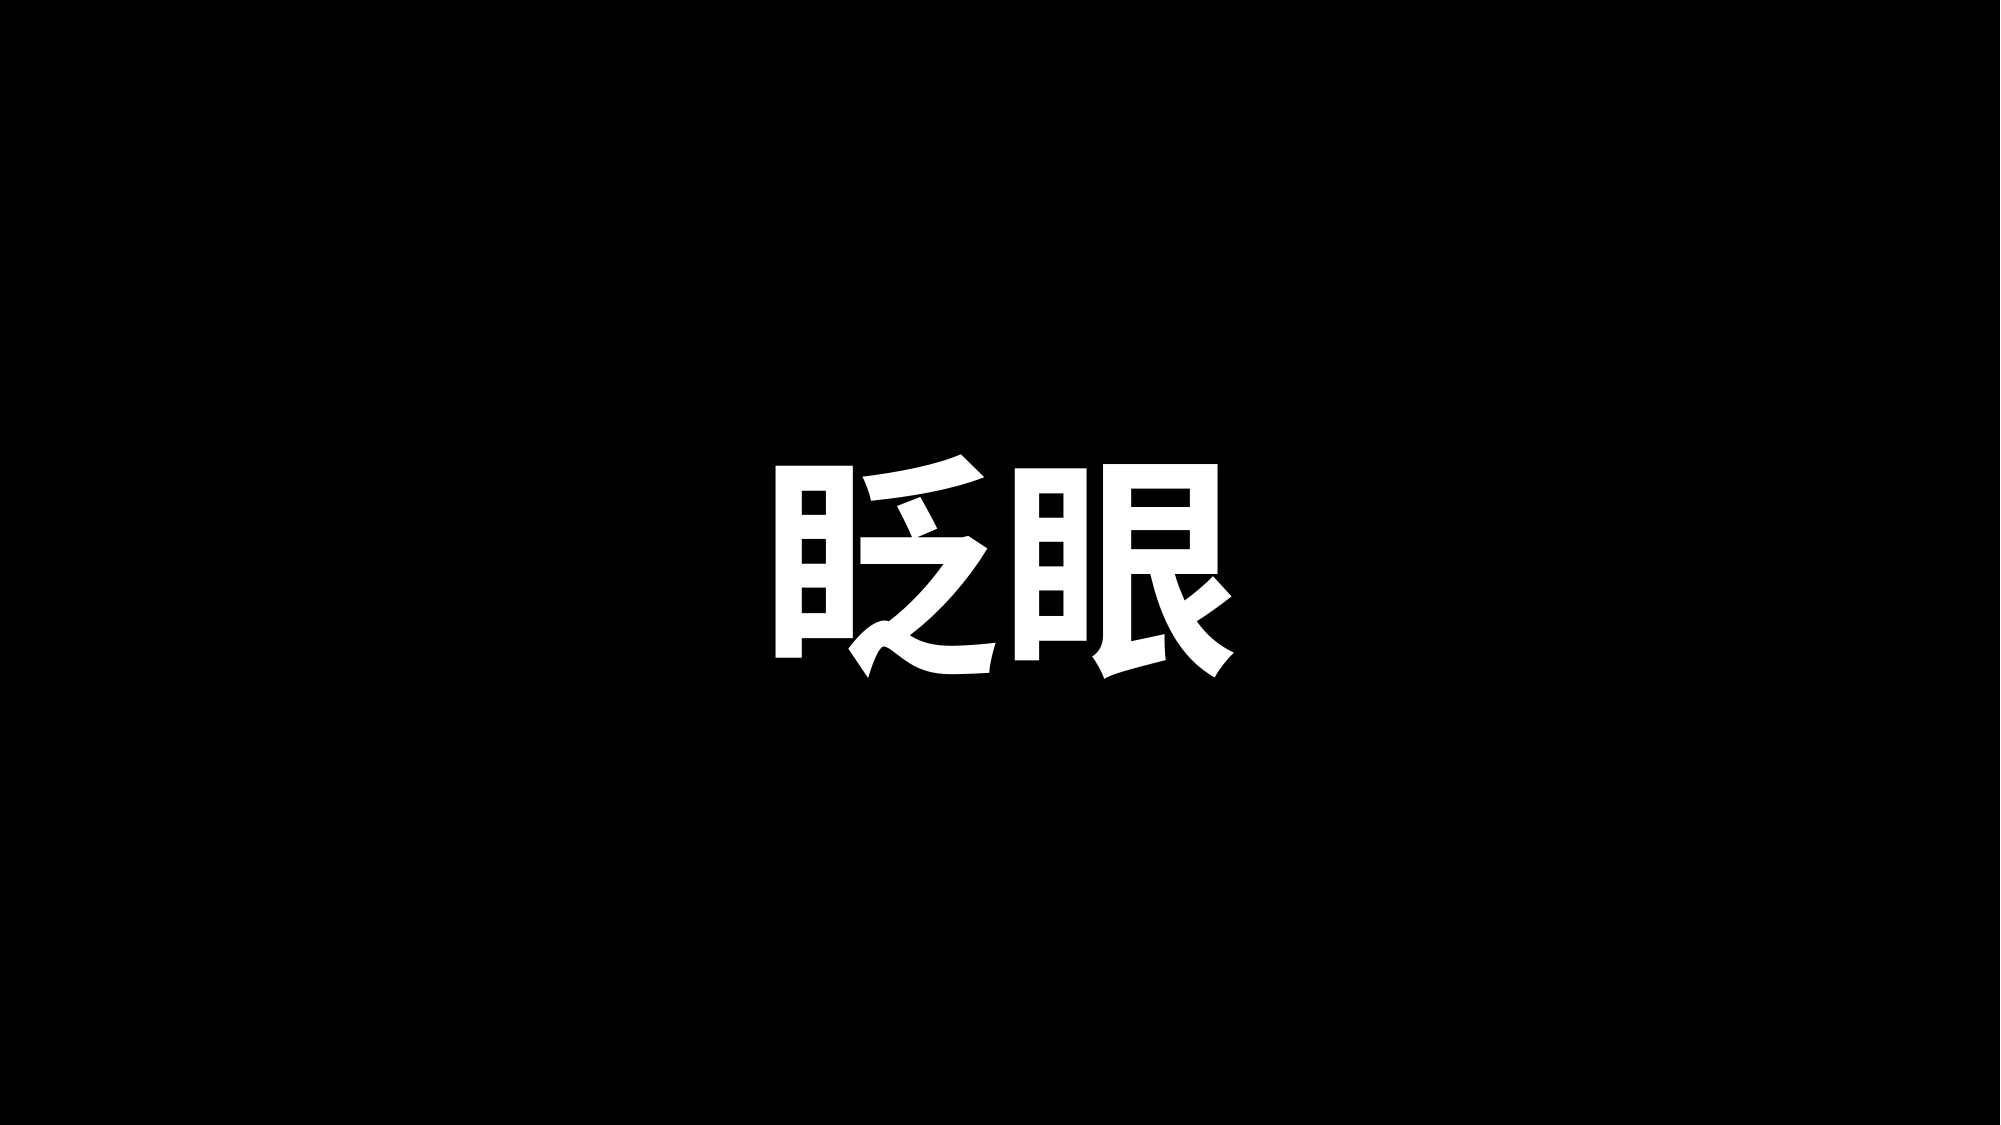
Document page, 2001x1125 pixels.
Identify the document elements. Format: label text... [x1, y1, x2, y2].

text_box 眨眼 [757, 415, 1244, 710]
